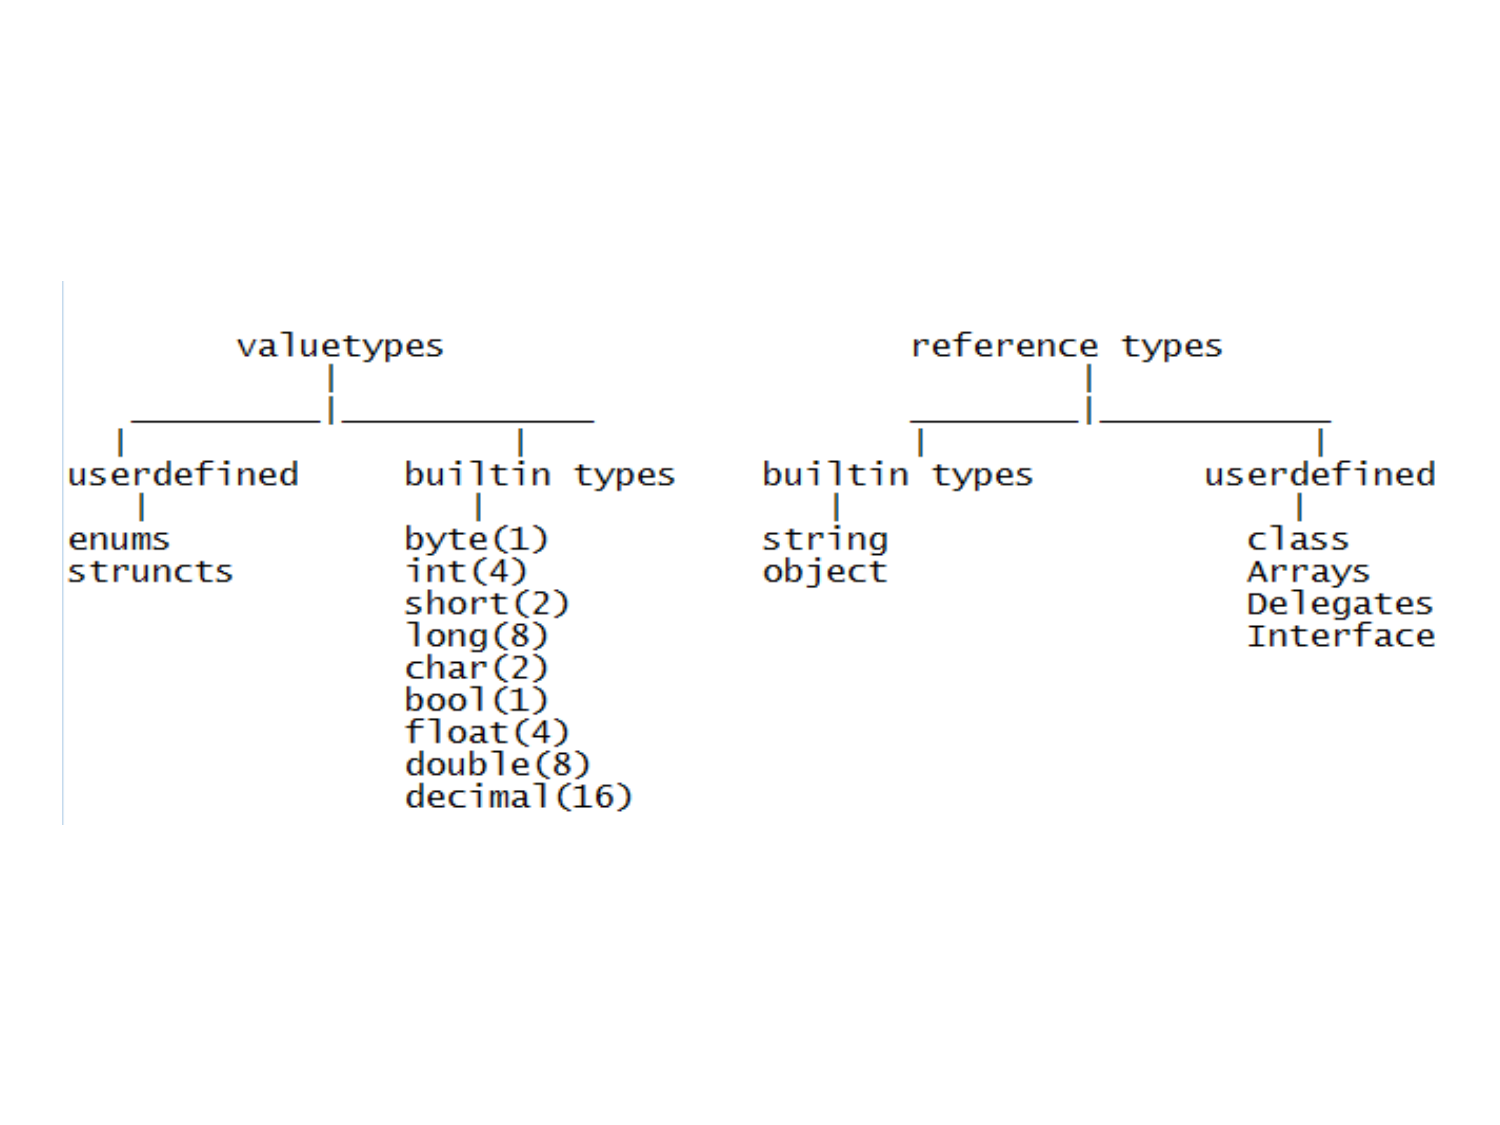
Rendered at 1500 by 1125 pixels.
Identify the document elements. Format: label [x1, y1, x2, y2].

picture [62, 280, 1458, 826]
